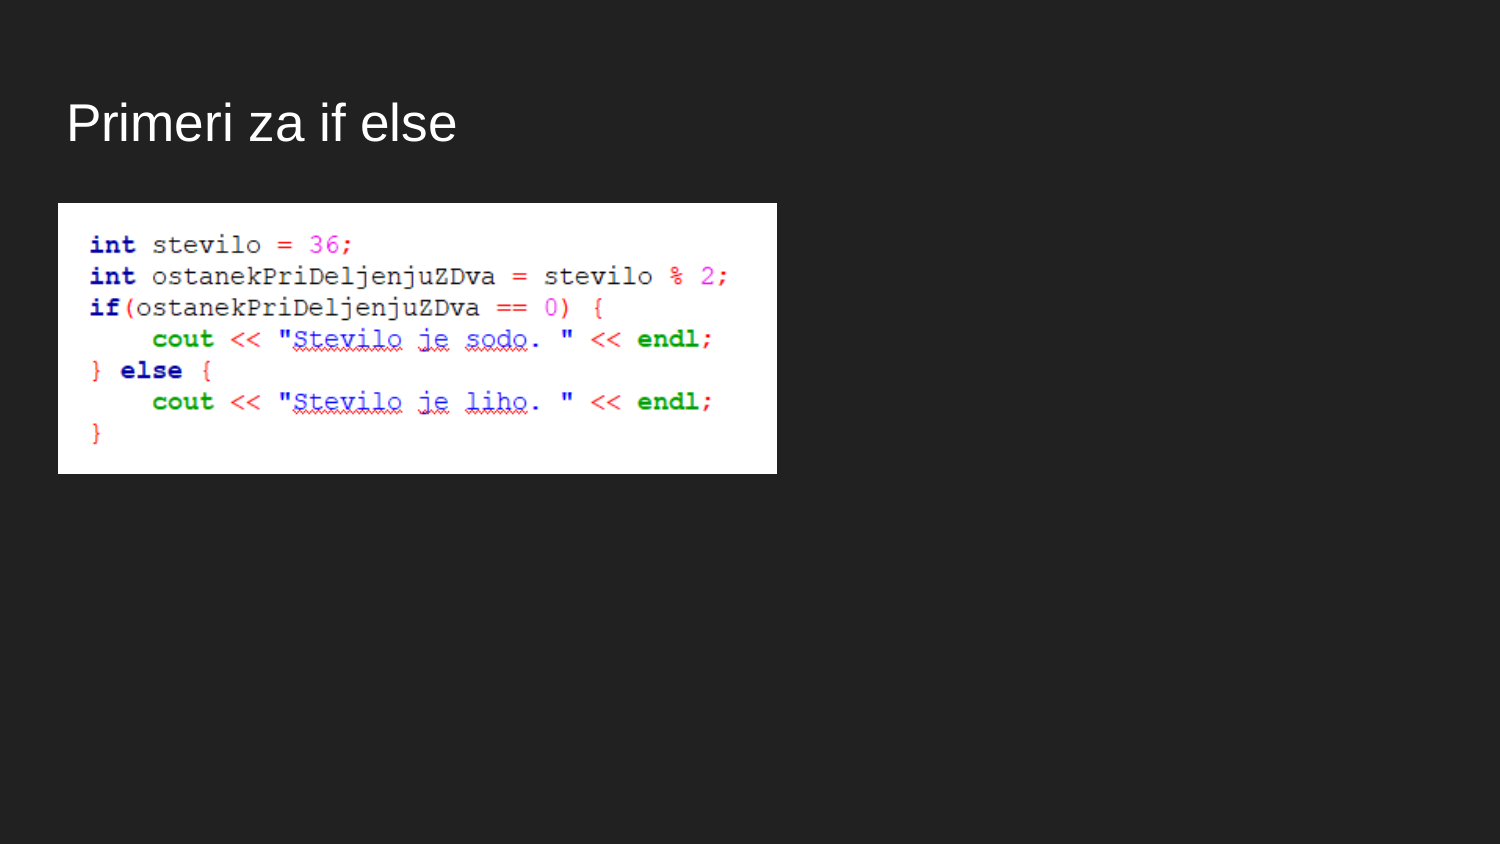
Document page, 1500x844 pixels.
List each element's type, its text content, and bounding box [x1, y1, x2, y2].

picture [58, 203, 777, 474]
title Primeri za if else [51, 72, 1449, 167]
